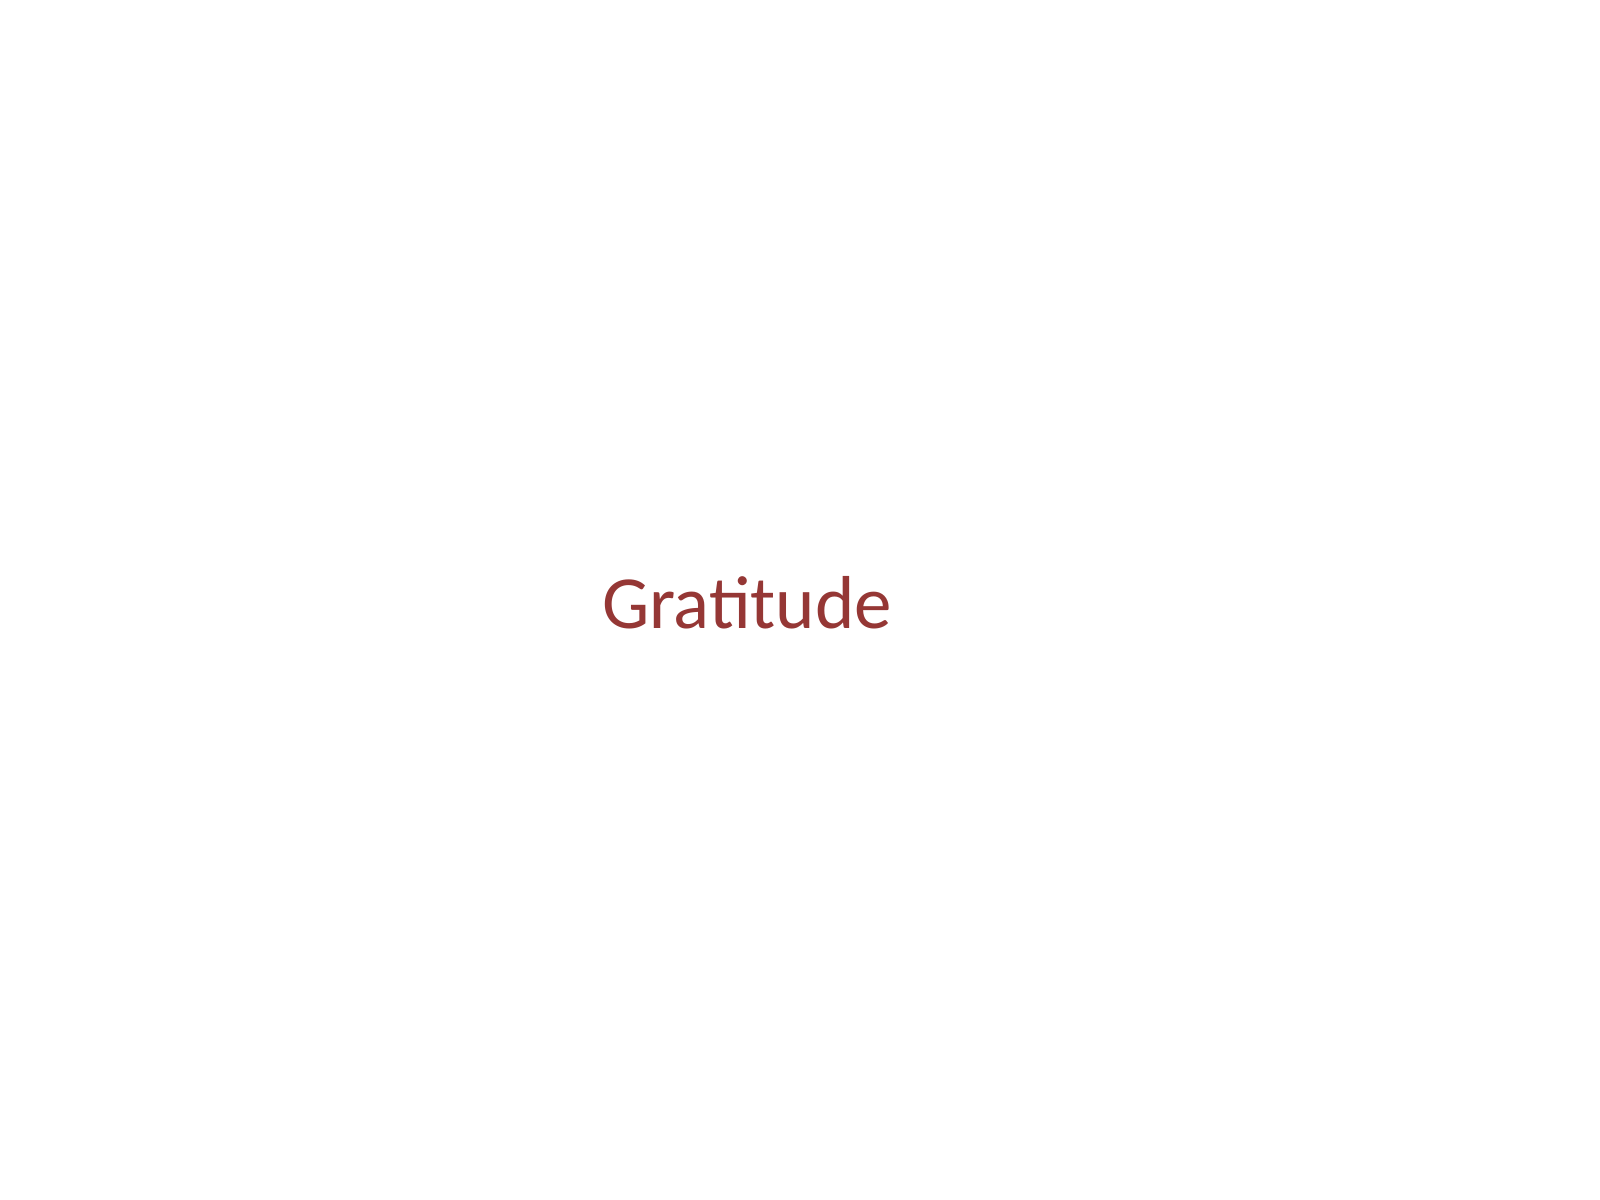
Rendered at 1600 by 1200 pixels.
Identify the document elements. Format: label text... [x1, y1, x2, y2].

text_box Gratitude [587, 546, 989, 652]
